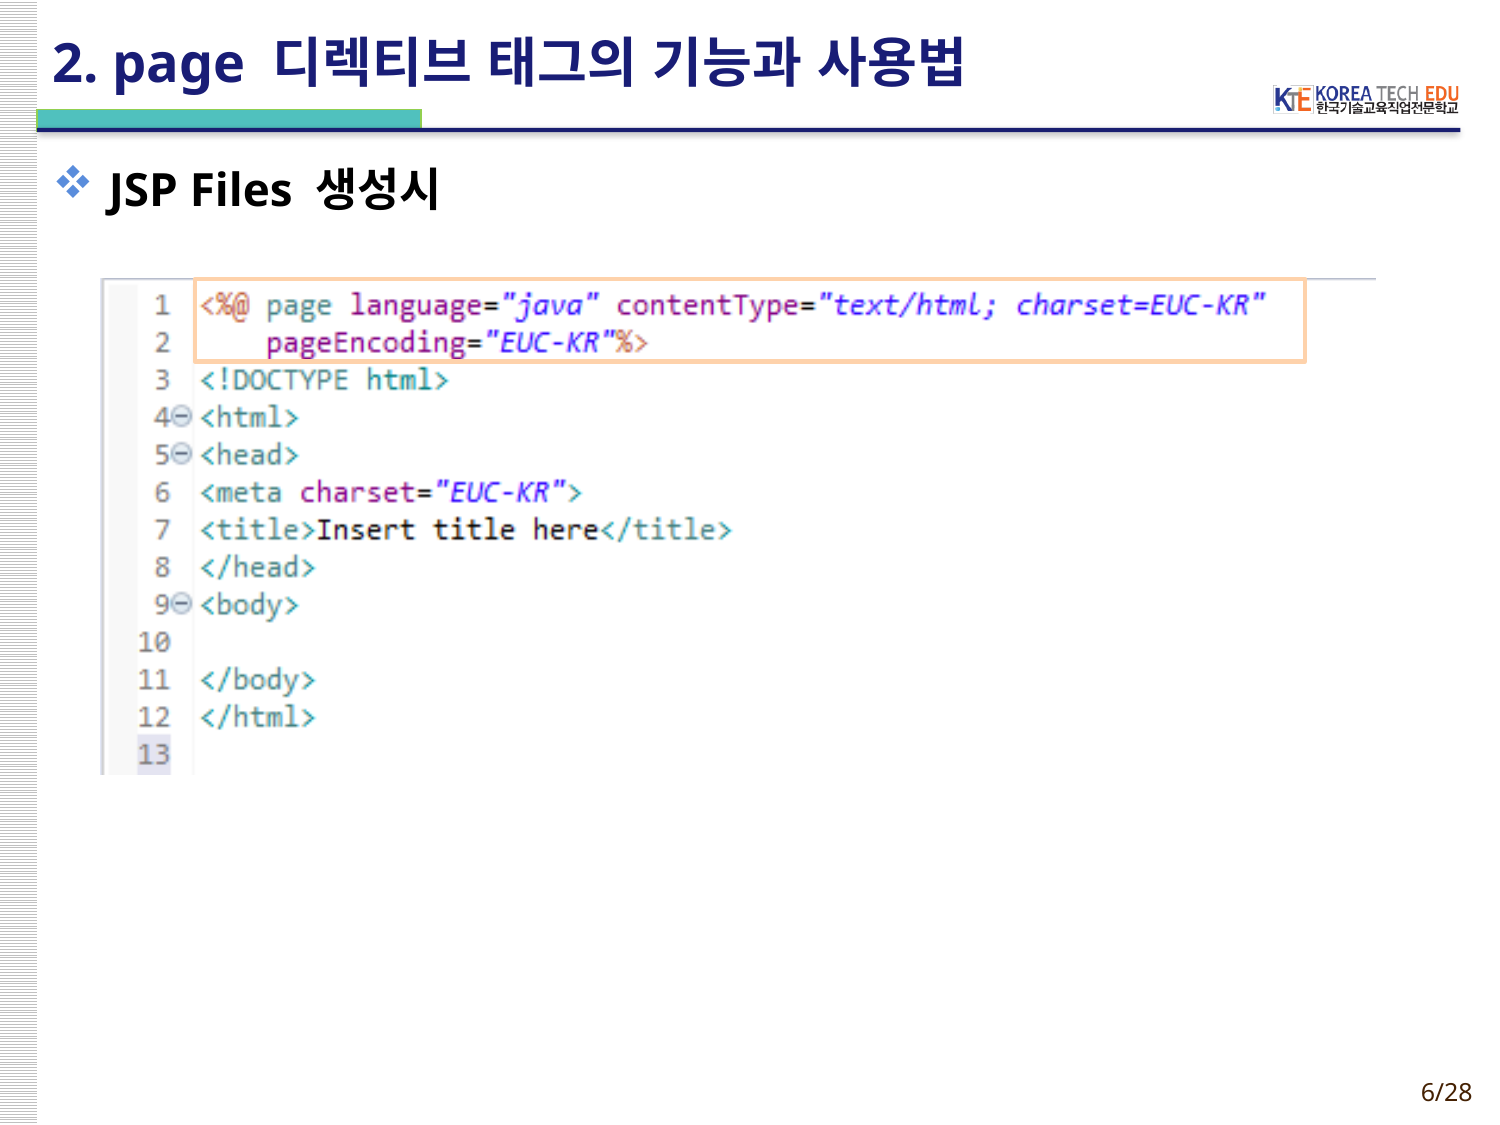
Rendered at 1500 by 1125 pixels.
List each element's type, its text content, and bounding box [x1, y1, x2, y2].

list JSP Files 생성시 [37, 152, 1463, 1091]
picture [1269, 78, 1464, 119]
picture [100, 278, 1377, 776]
title 2. page 디렉티브 태그의 기능과 사용법 [37, 13, 1278, 109]
